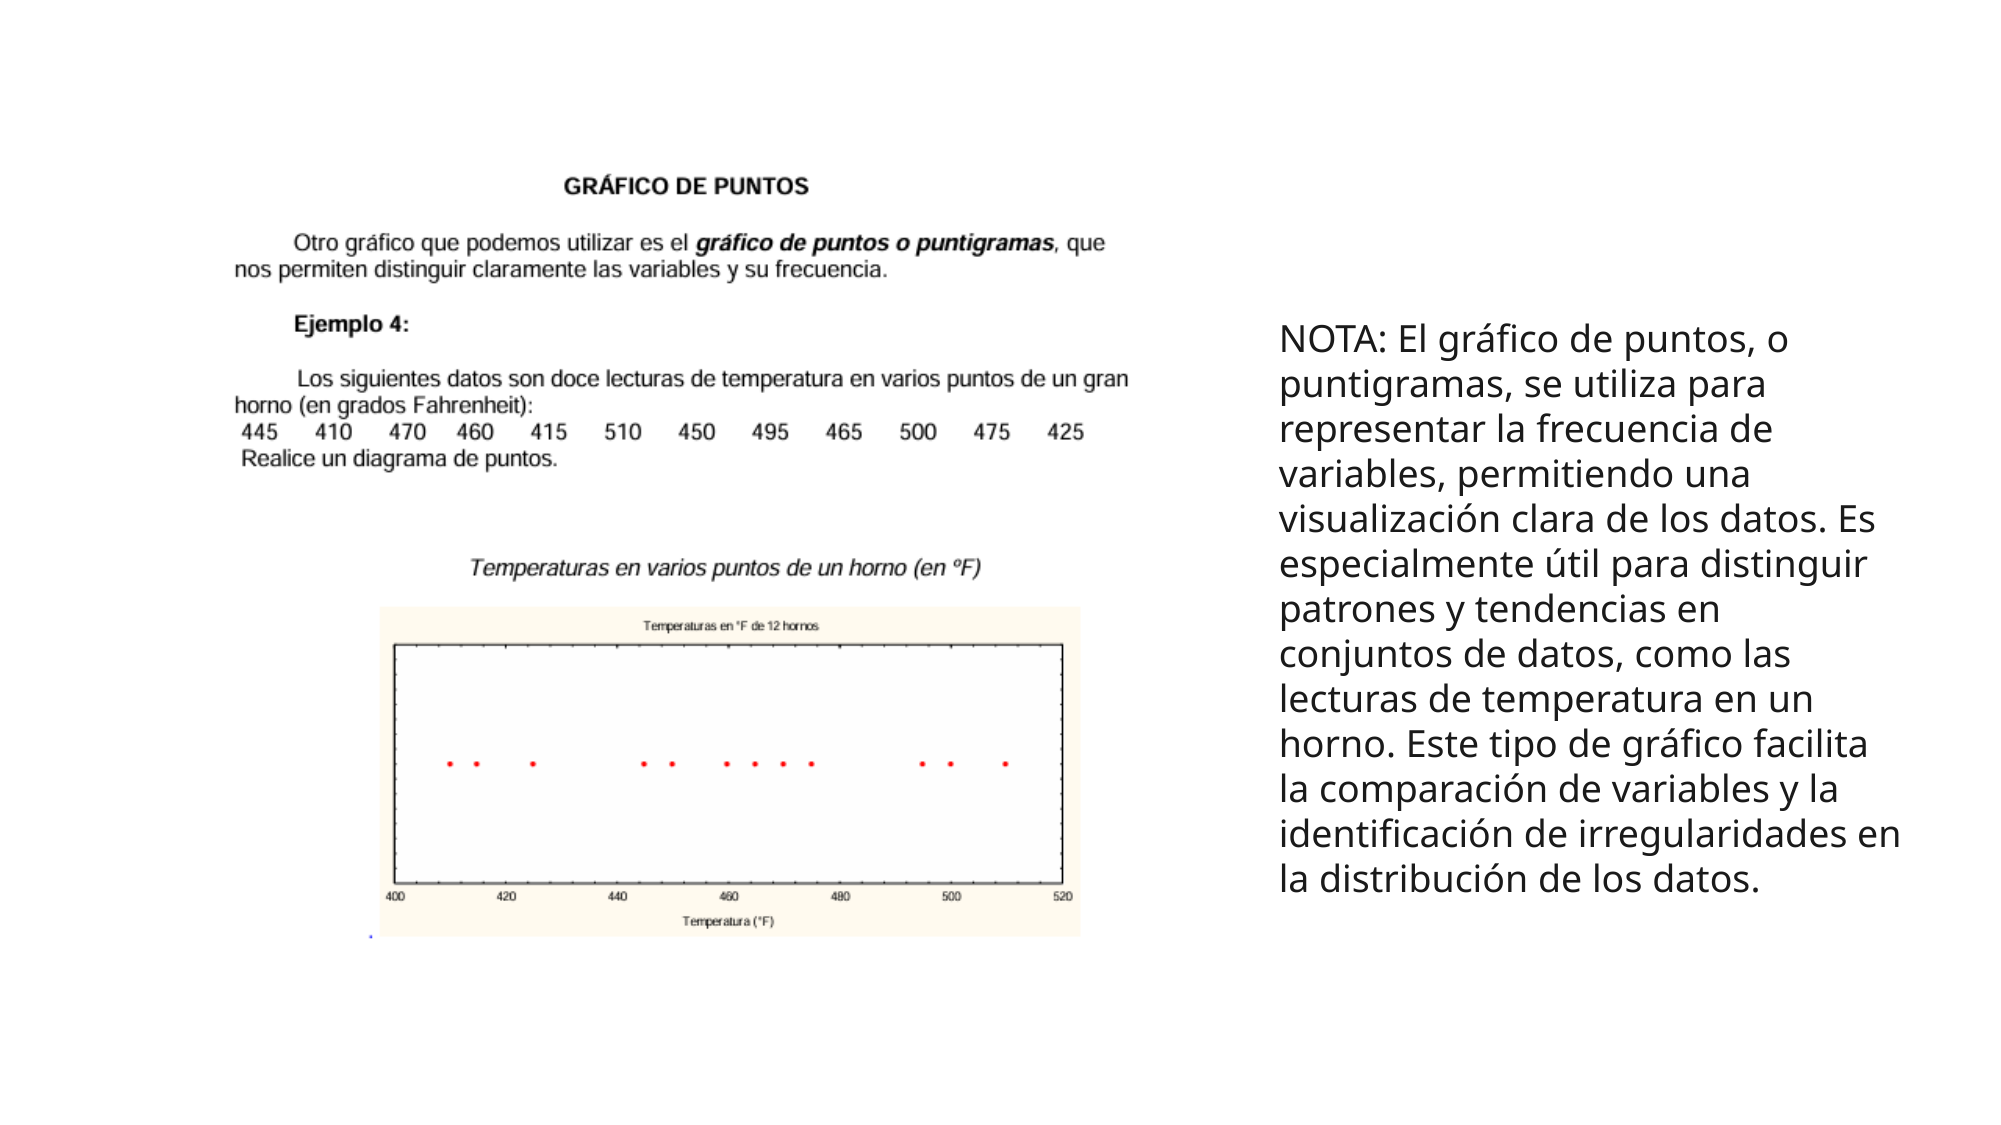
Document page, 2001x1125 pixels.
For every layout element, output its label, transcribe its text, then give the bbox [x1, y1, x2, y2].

picture [205, 160, 1209, 965]
text_box NOTA: El gráfico de puntos, o puntigramas, se utiliza para representar la frecuencia de variables, permitiendo una visualización clara de los datos. Es especialmente útil para distinguir patrones y tendencias en conjuntos de datos, como las lecturas de temperatura en un horno. Este tipo de gráfico facilita la comparación de variables y la identificación de irregularidades en la distribución de los datos. [1264, 308, 1919, 908]
